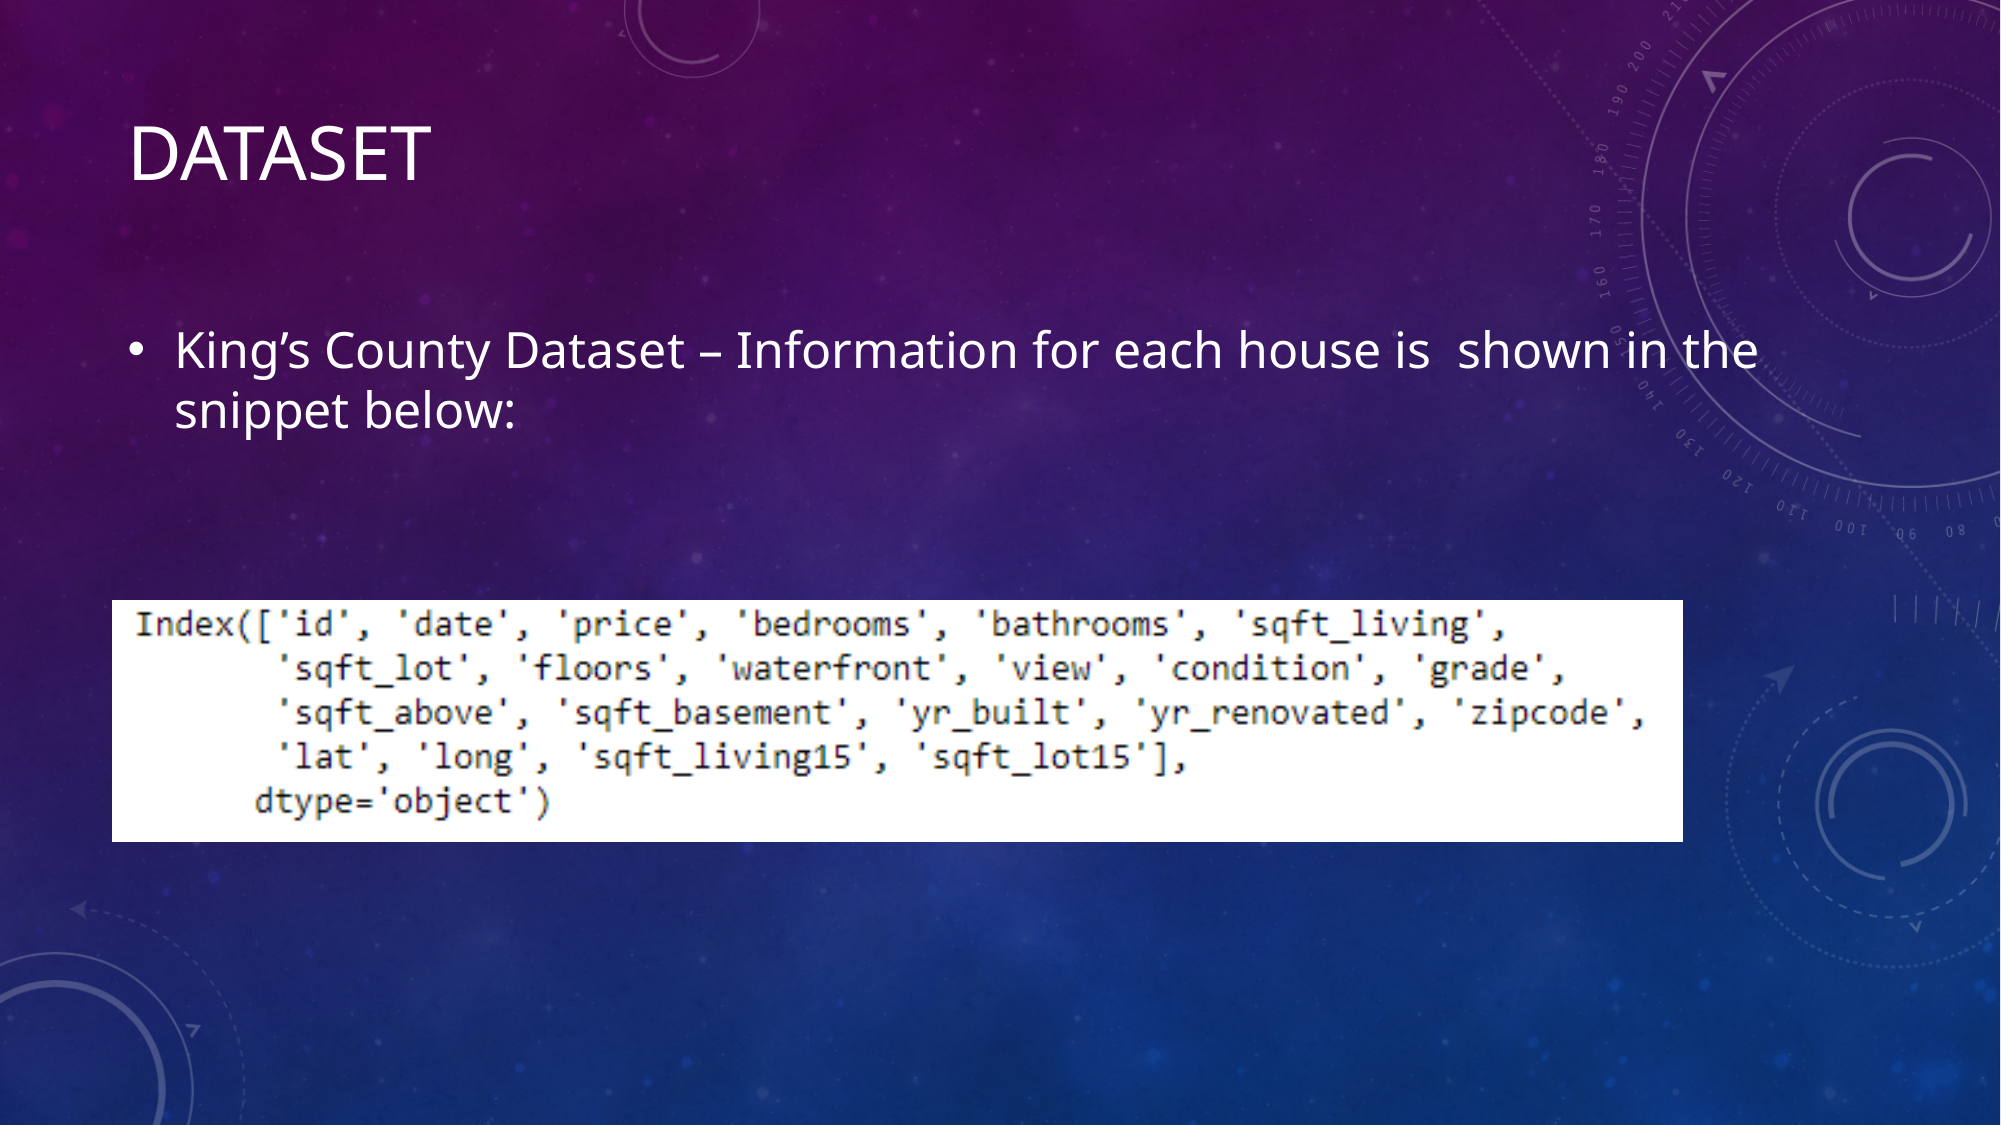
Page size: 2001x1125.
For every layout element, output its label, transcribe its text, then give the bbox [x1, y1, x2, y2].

picture [0, 0, 2001, 1125]
title Dataset [112, 31, 1775, 271]
list King’s County Dataset – Information for each house is shown in the snippet below: [112, 310, 1918, 500]
